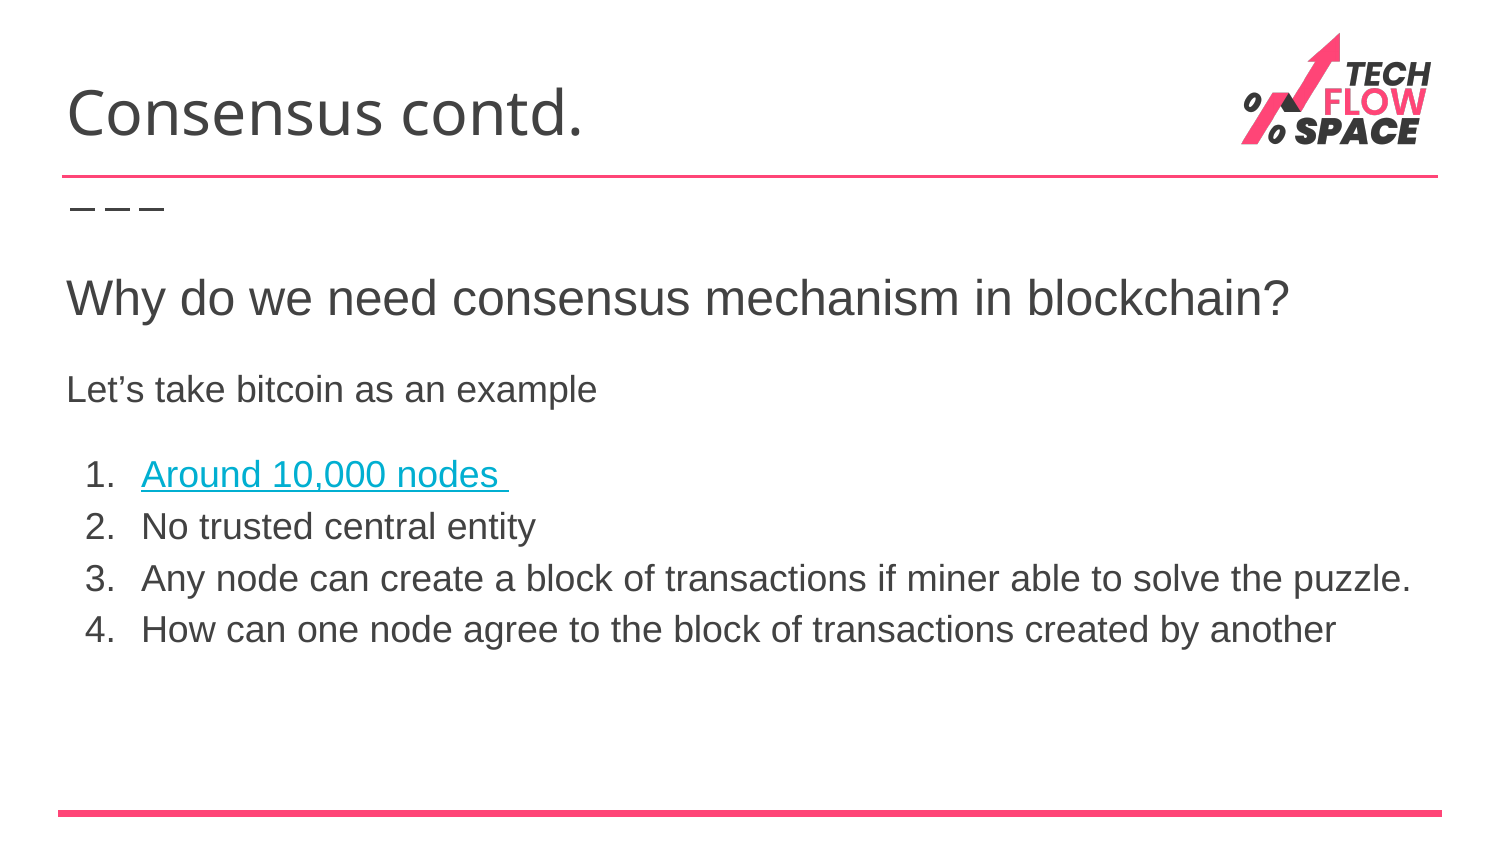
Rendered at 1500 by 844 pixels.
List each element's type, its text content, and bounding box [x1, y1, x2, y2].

list Why do we need consensus mechanism in blockchain? Let’s take bitcoin as an example Around 10,000 nodes No trusted central entity Any node can create a block of transactions if miner able to solve the puzzle. How can one node agree to the block of transactions created by another [51, 240, 1449, 750]
picture [1212, 14, 1460, 163]
title Consensus contd. [51, 42, 1077, 163]
